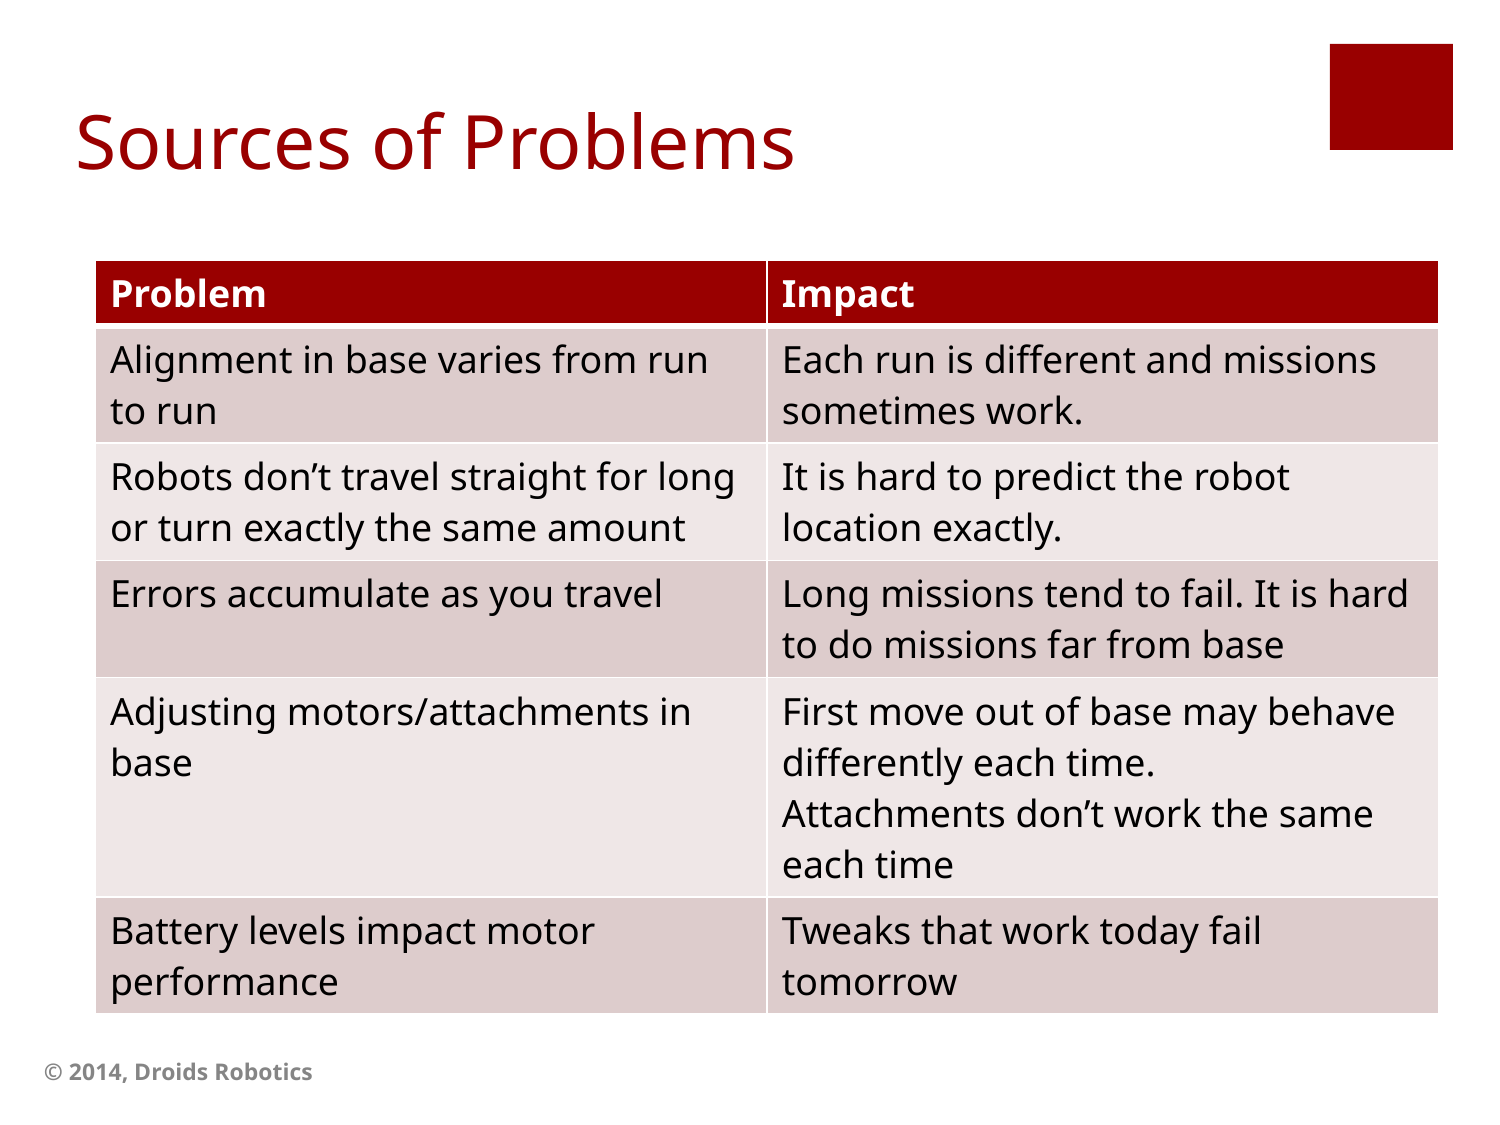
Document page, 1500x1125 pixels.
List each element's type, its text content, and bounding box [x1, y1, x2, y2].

footer © 2014, Droids Robotics [28, 1042, 1015, 1103]
table_cell Long missions tend to fail. It is hard to do missions far from base [768, 561, 1438, 677]
table_cell Each run is different and missions sometimes work. [768, 329, 1438, 442]
table_cell Errors accumulate as you travel [96, 561, 766, 677]
table_cell Tweaks that work today fail tomorrow [768, 898, 1438, 1013]
table_cell Adjusting motors/attachments in base [96, 678, 766, 896]
table_header Problem [96, 261, 766, 323]
table_header Impact [768, 261, 1438, 323]
table_cell First move out of base may behave differently each time. Attachments don’t work the same each time [768, 678, 1438, 896]
table_cell Battery levels impact motor performance [96, 898, 766, 1013]
table_cell It is hard to predict the robot location exactly. [768, 444, 1438, 560]
title Sources of Problems [60, 56, 1143, 192]
table_cell Alignment in base varies from run to run [96, 329, 766, 442]
table_cell Robots don’t travel straight for long or turn exactly the same amount [96, 444, 766, 560]
